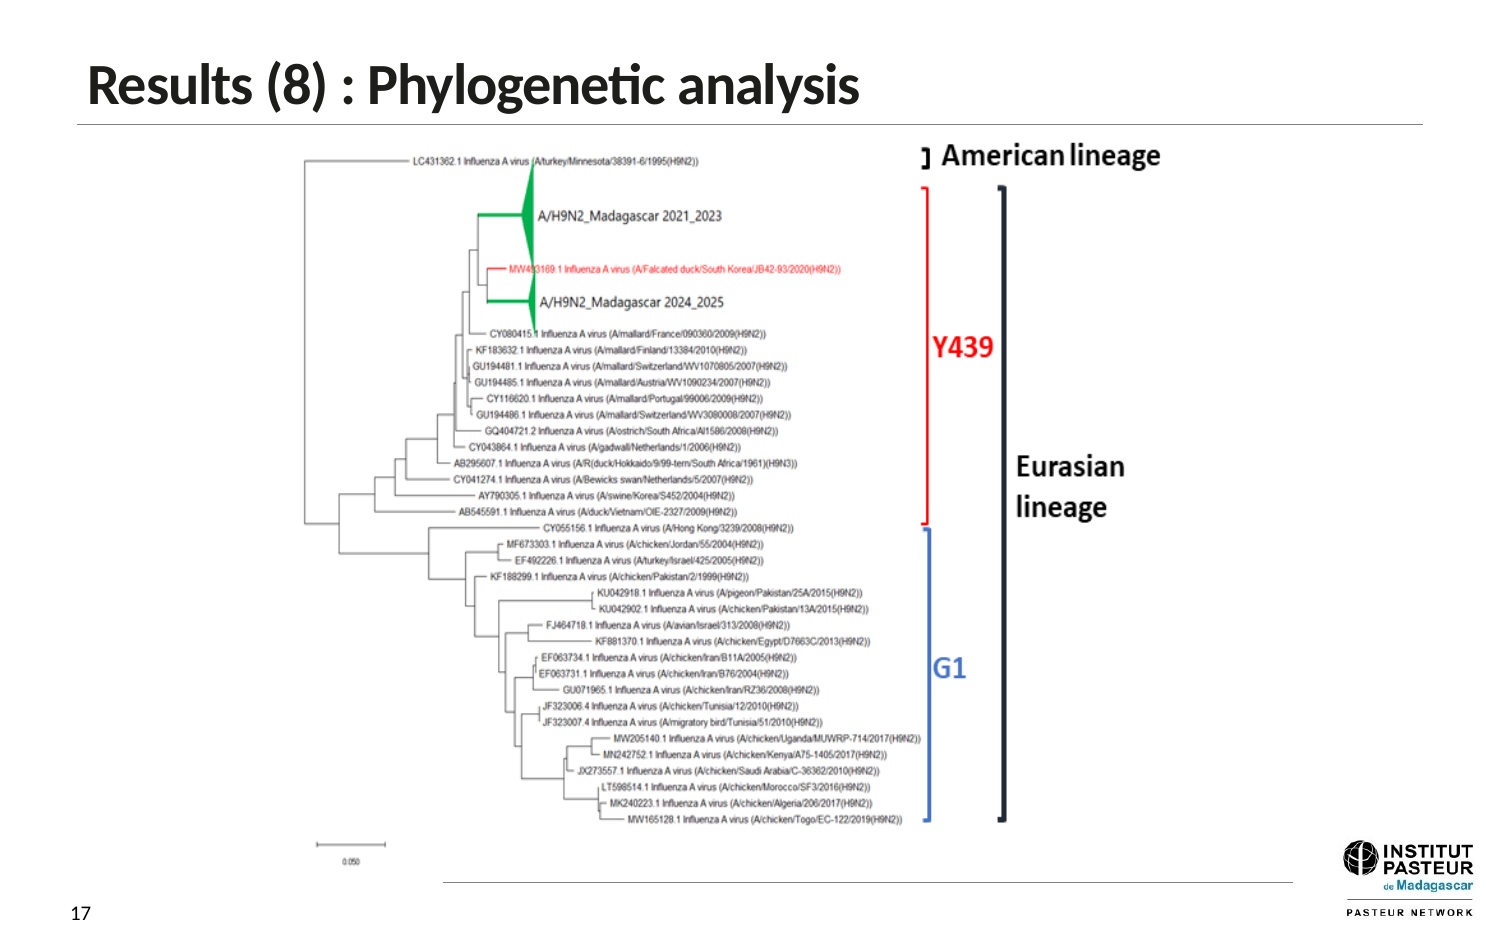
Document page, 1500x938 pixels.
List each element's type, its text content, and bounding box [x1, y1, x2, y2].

text_box Results (8) : Phylogenetic analysis [71, 28, 1310, 125]
slide_number 17 [0, 887, 162, 938]
picture [286, 125, 1176, 875]
picture [1338, 836, 1480, 922]
